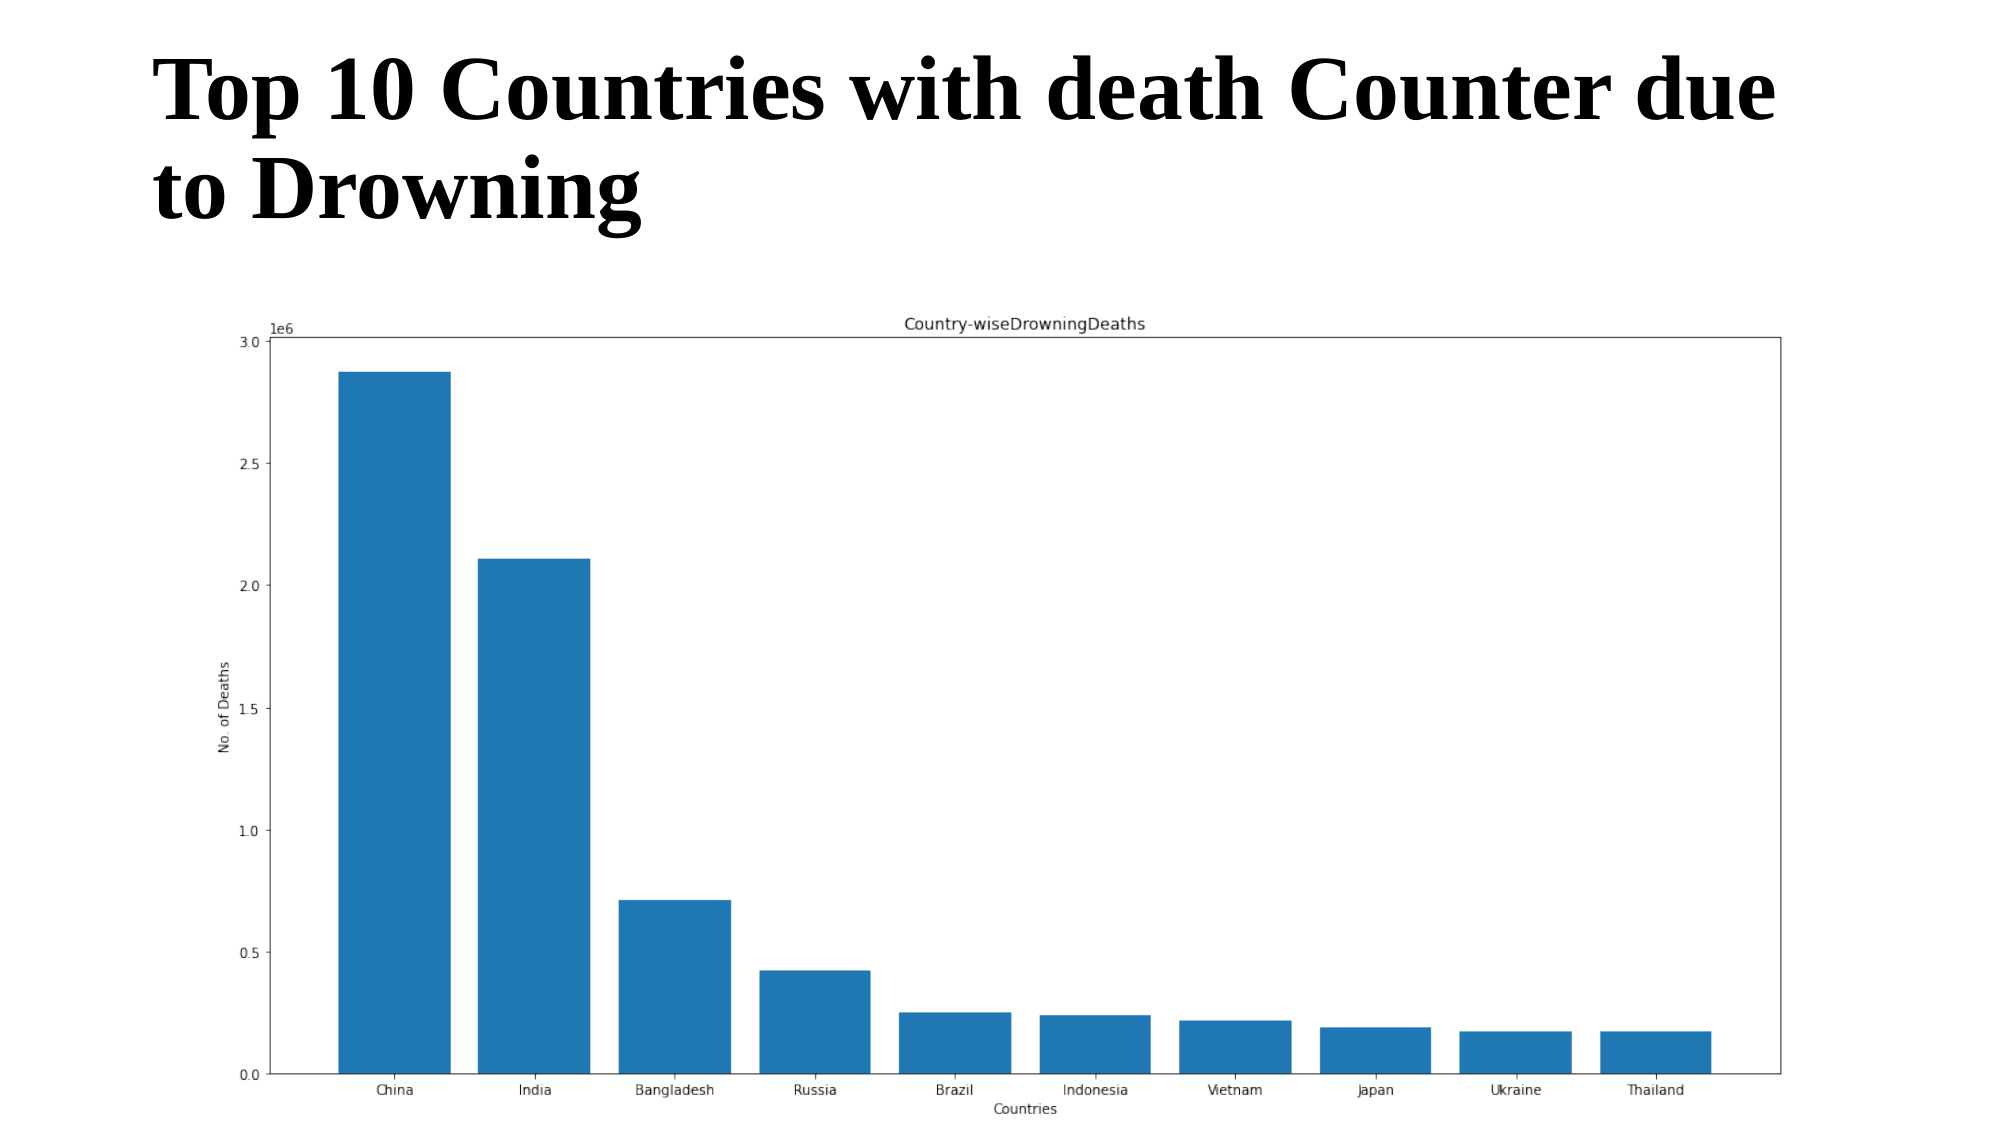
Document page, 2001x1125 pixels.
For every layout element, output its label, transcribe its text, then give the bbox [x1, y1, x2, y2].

title Top 10 Countries with death Counter due to Drowning [137, 22, 1863, 256]
picture [210, 307, 1790, 1125]
